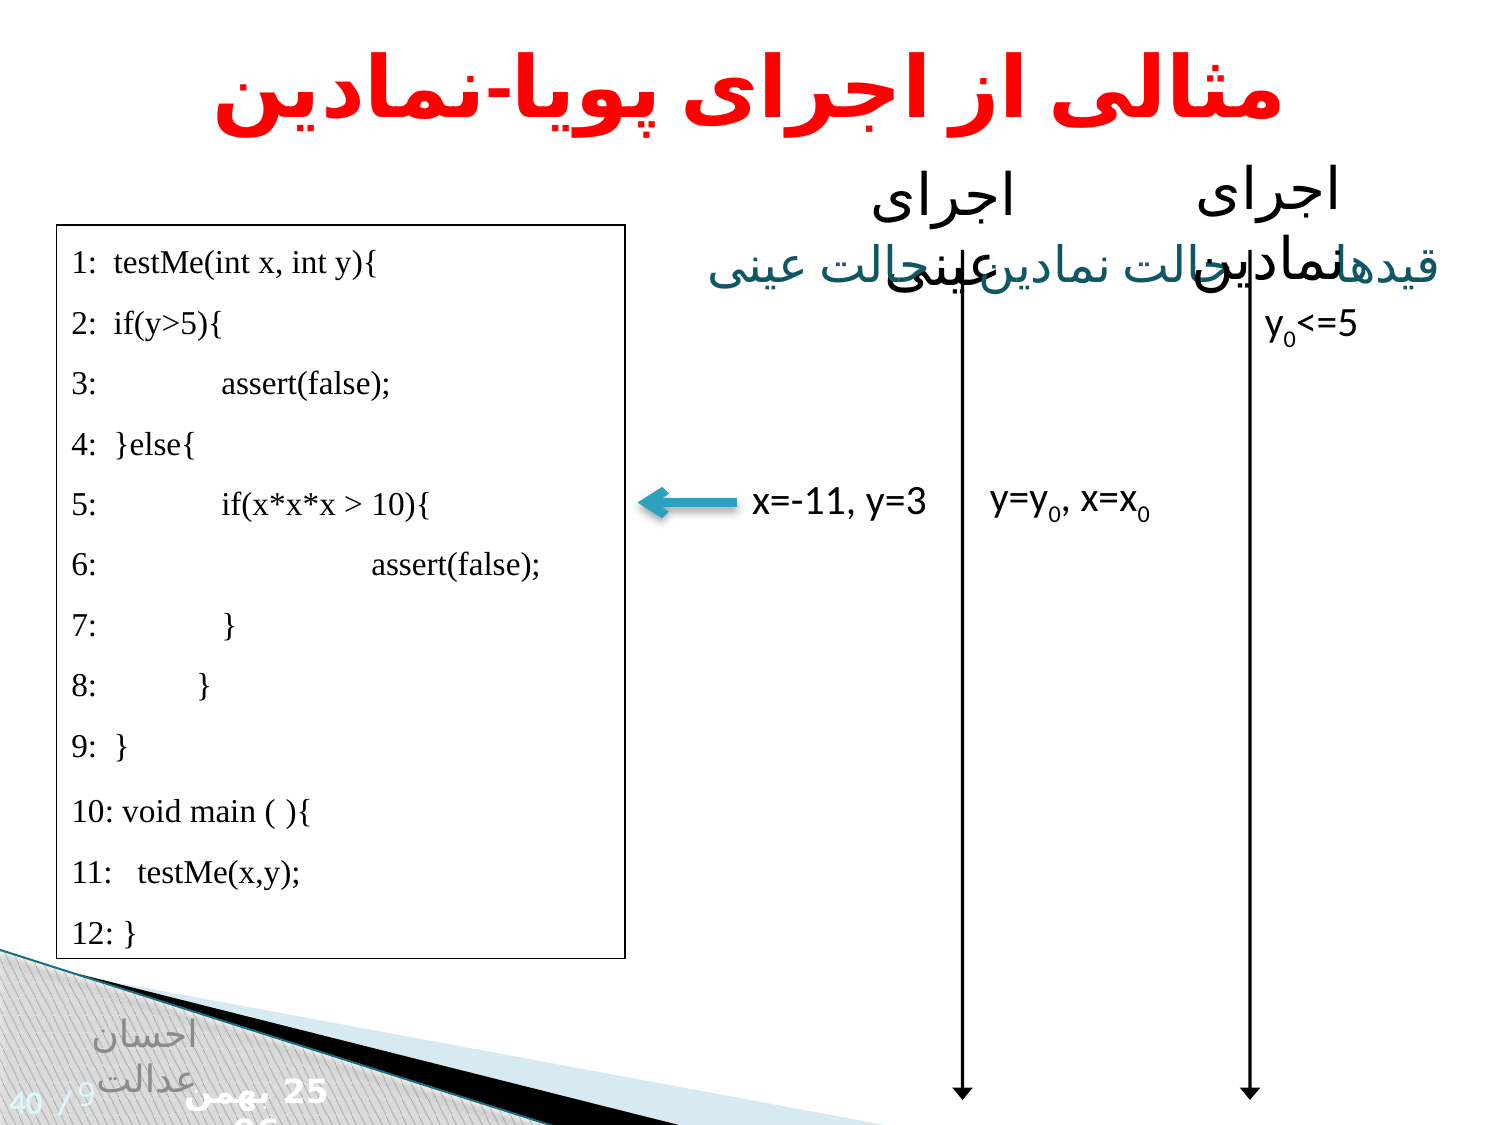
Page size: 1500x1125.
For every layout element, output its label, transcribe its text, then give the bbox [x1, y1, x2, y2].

text_box مثالی از اجرای پویا-نمادین [197, 24, 1303, 143]
footer احسان عدالت [0, 1002, 213, 1063]
text_box 1: testMe(int x, int y){ 2: if(y>5){ 3: assert(false); 4: }else{ 5: if(x*x*x > 10){ 6: assert(false); 7: } 8: } 9: } 10: void main ( ){ 11: testMe(x,y); 12: } [56, 224, 625, 959]
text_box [637, 462, 668, 531]
slide_number 9 [62, 1065, 138, 1124]
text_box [674, 143, 1500, 1101]
